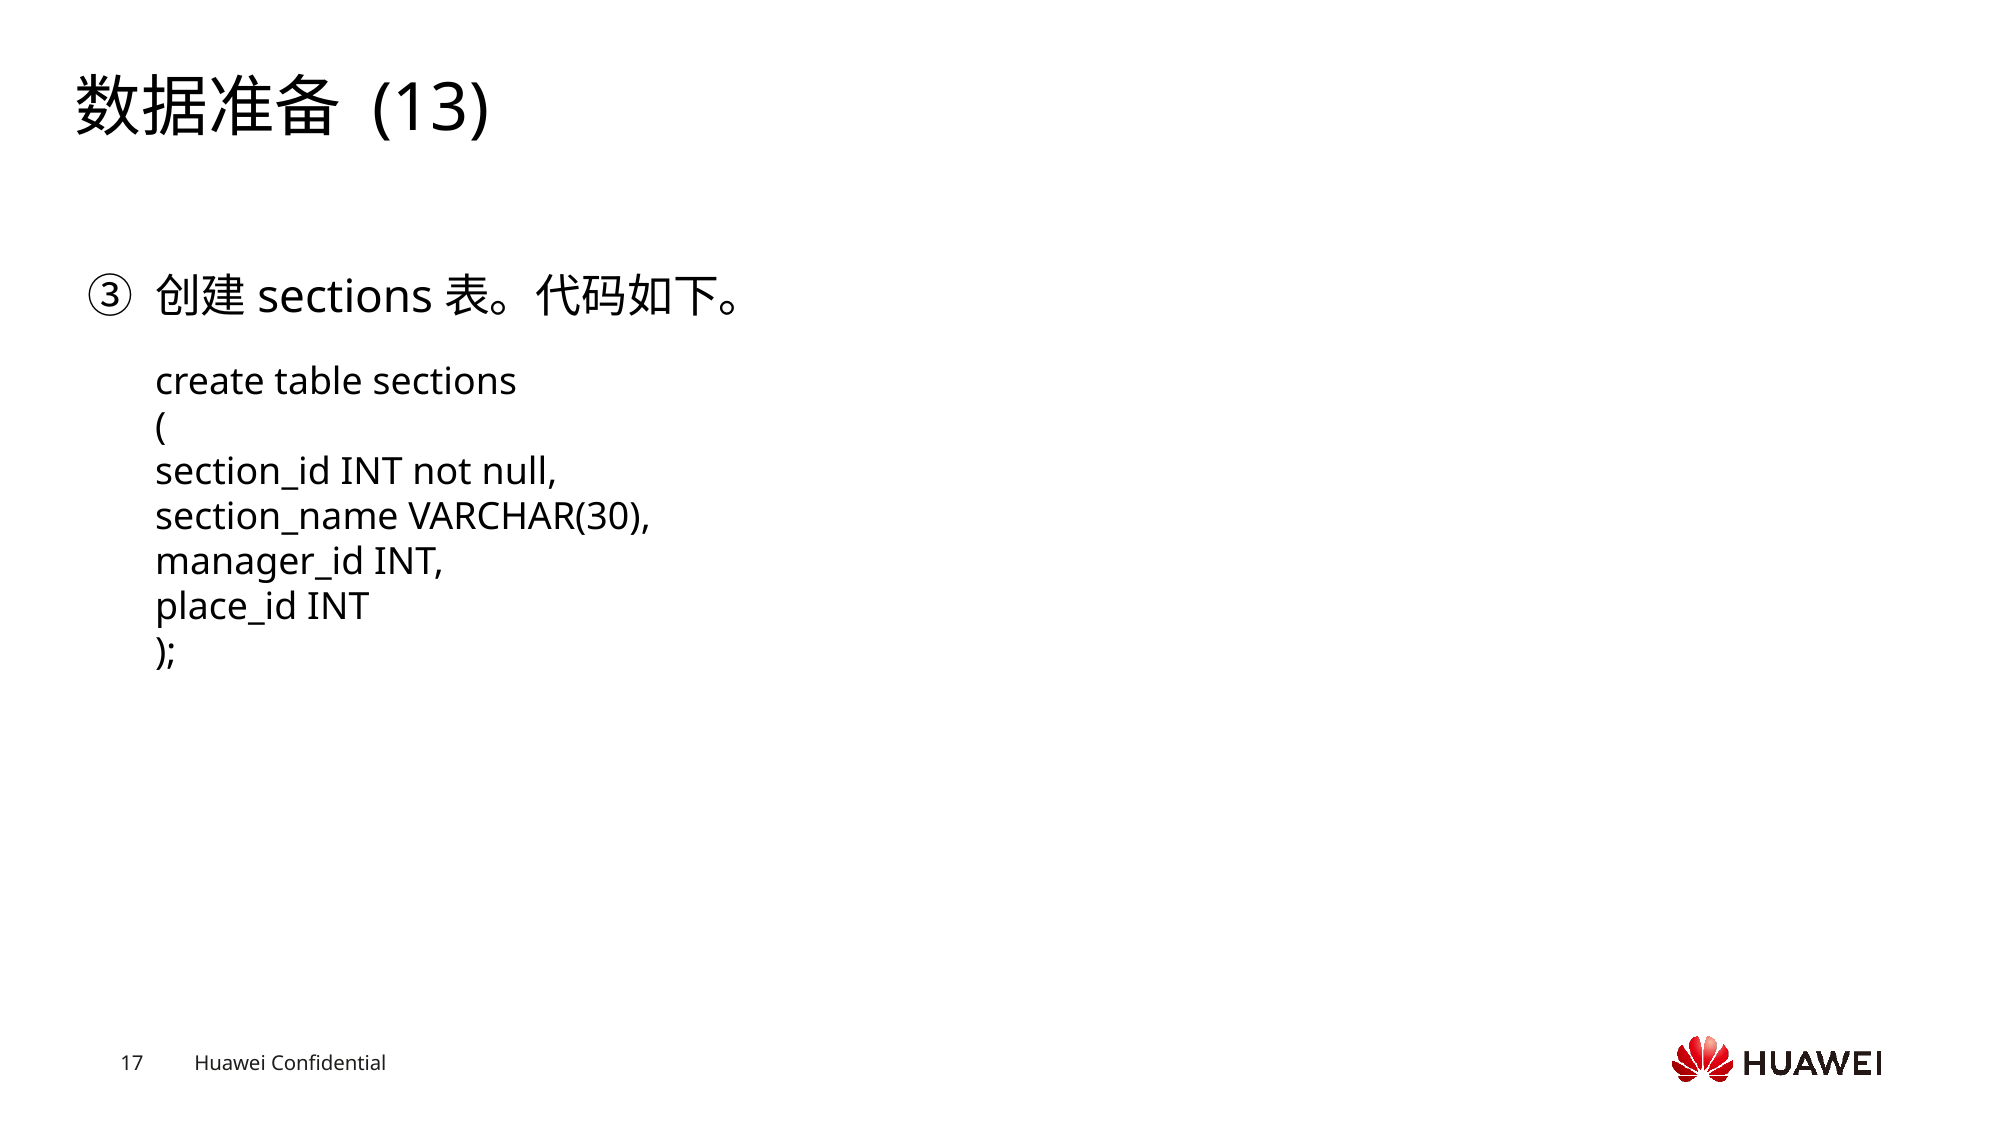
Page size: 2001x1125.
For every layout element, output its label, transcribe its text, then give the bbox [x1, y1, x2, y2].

title 数据准备 (13) [74, 73, 1928, 238]
text_box create table sections ( section_id INT not null, section_name VARCHAR(30), manager_id INT, place_id INT ); [140, 349, 974, 680]
list ③ 创建sections表。代码如下。 [74, 237, 1741, 908]
picture [1672, 1036, 1881, 1082]
